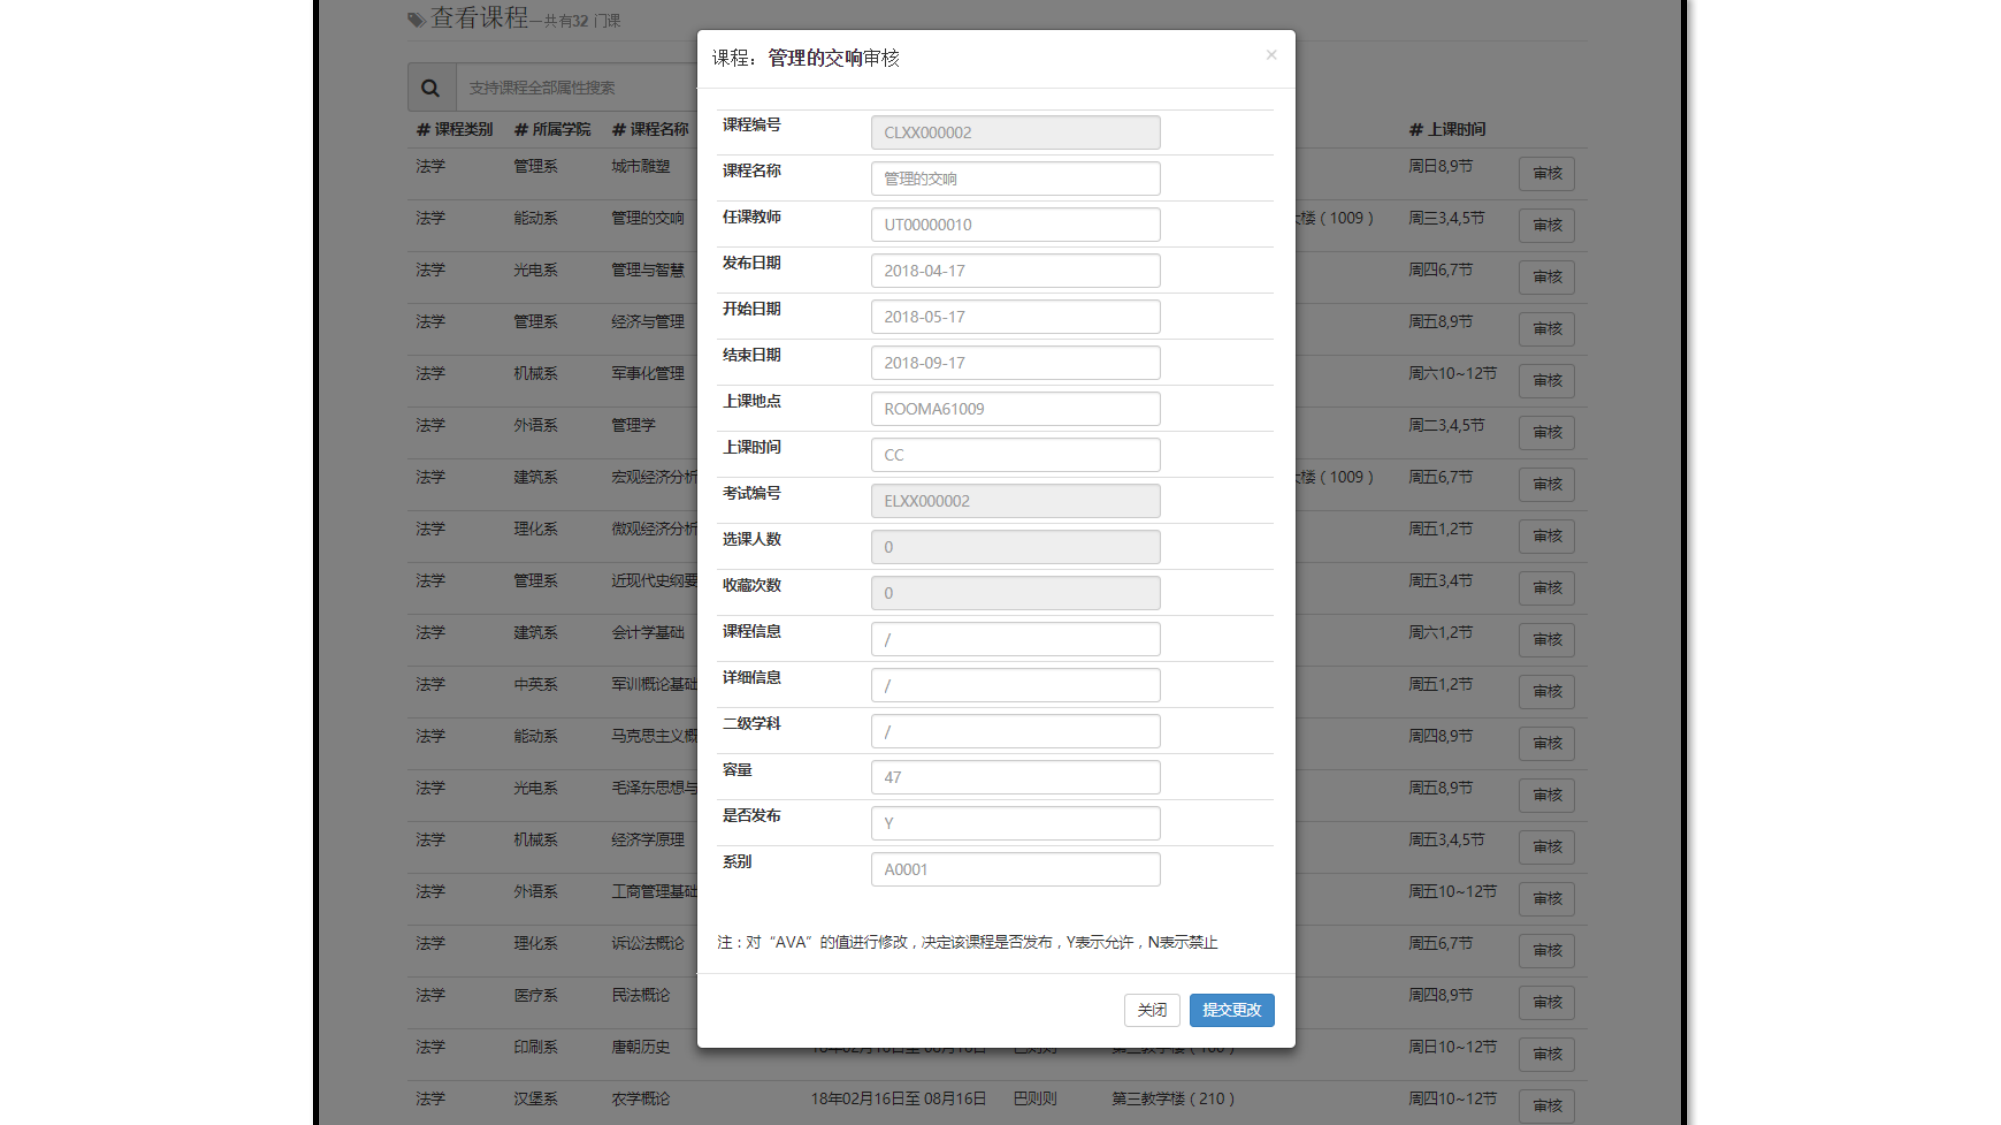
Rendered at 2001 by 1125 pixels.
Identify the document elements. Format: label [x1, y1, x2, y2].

picture [318, 0, 1681, 1125]
